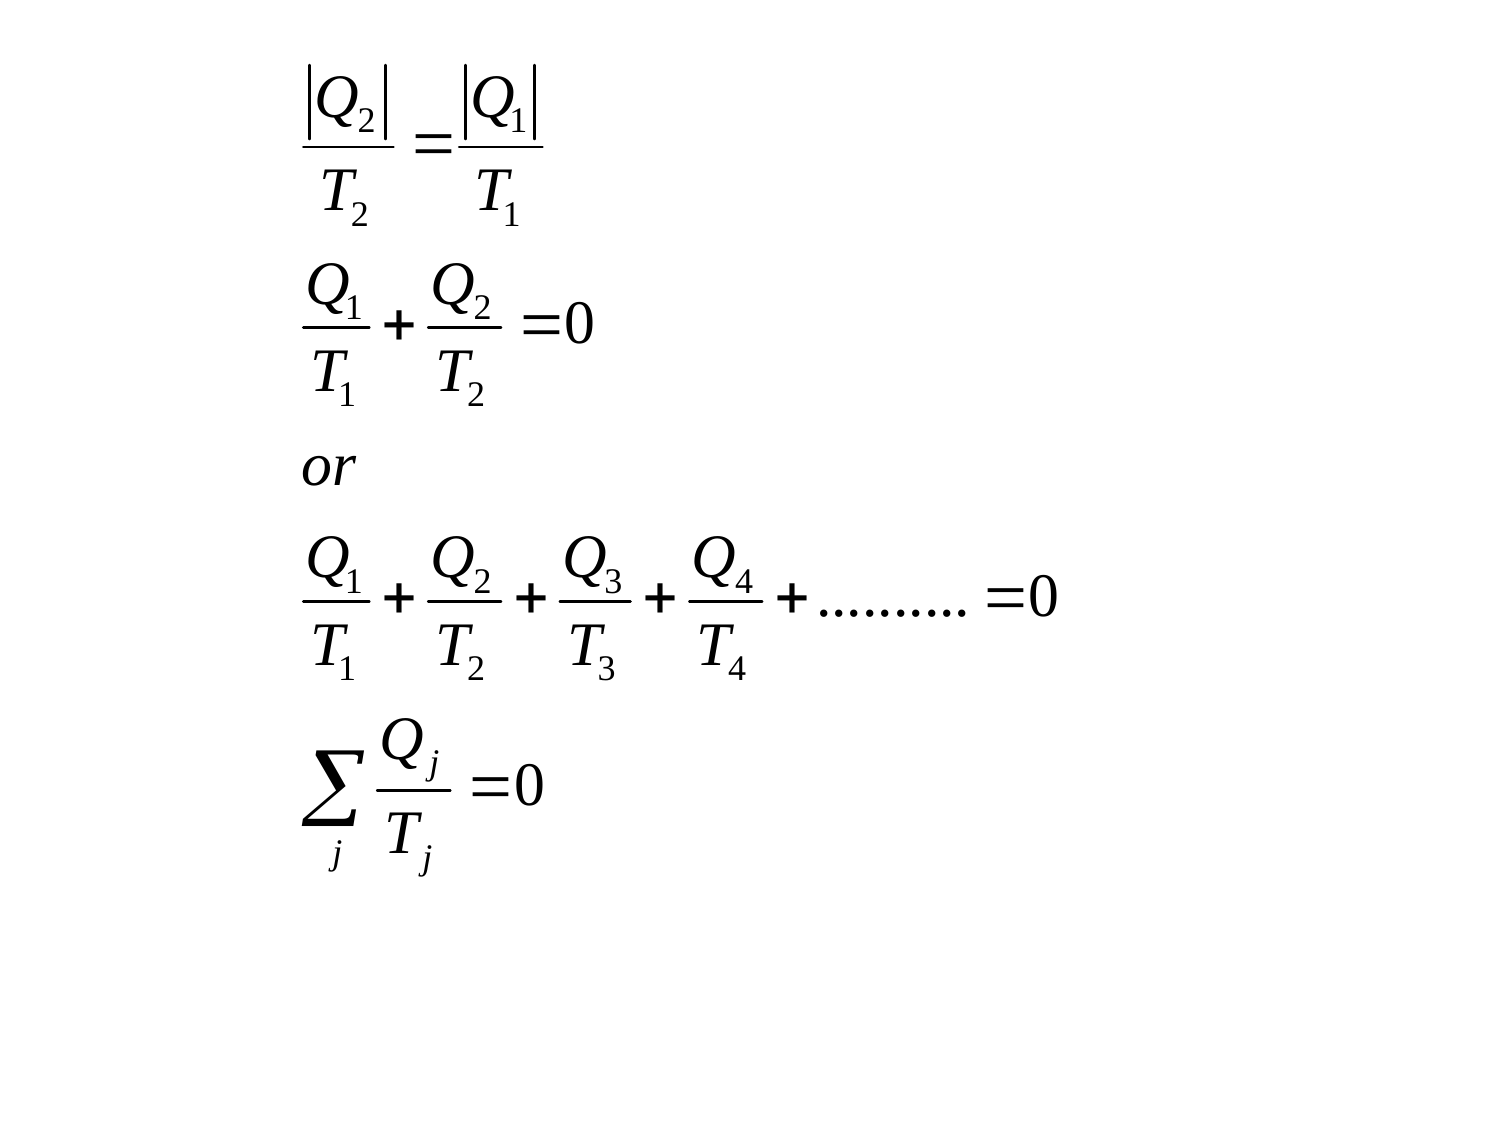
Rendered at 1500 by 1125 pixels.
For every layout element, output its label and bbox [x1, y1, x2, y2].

text_box [292, 53, 1070, 982]
